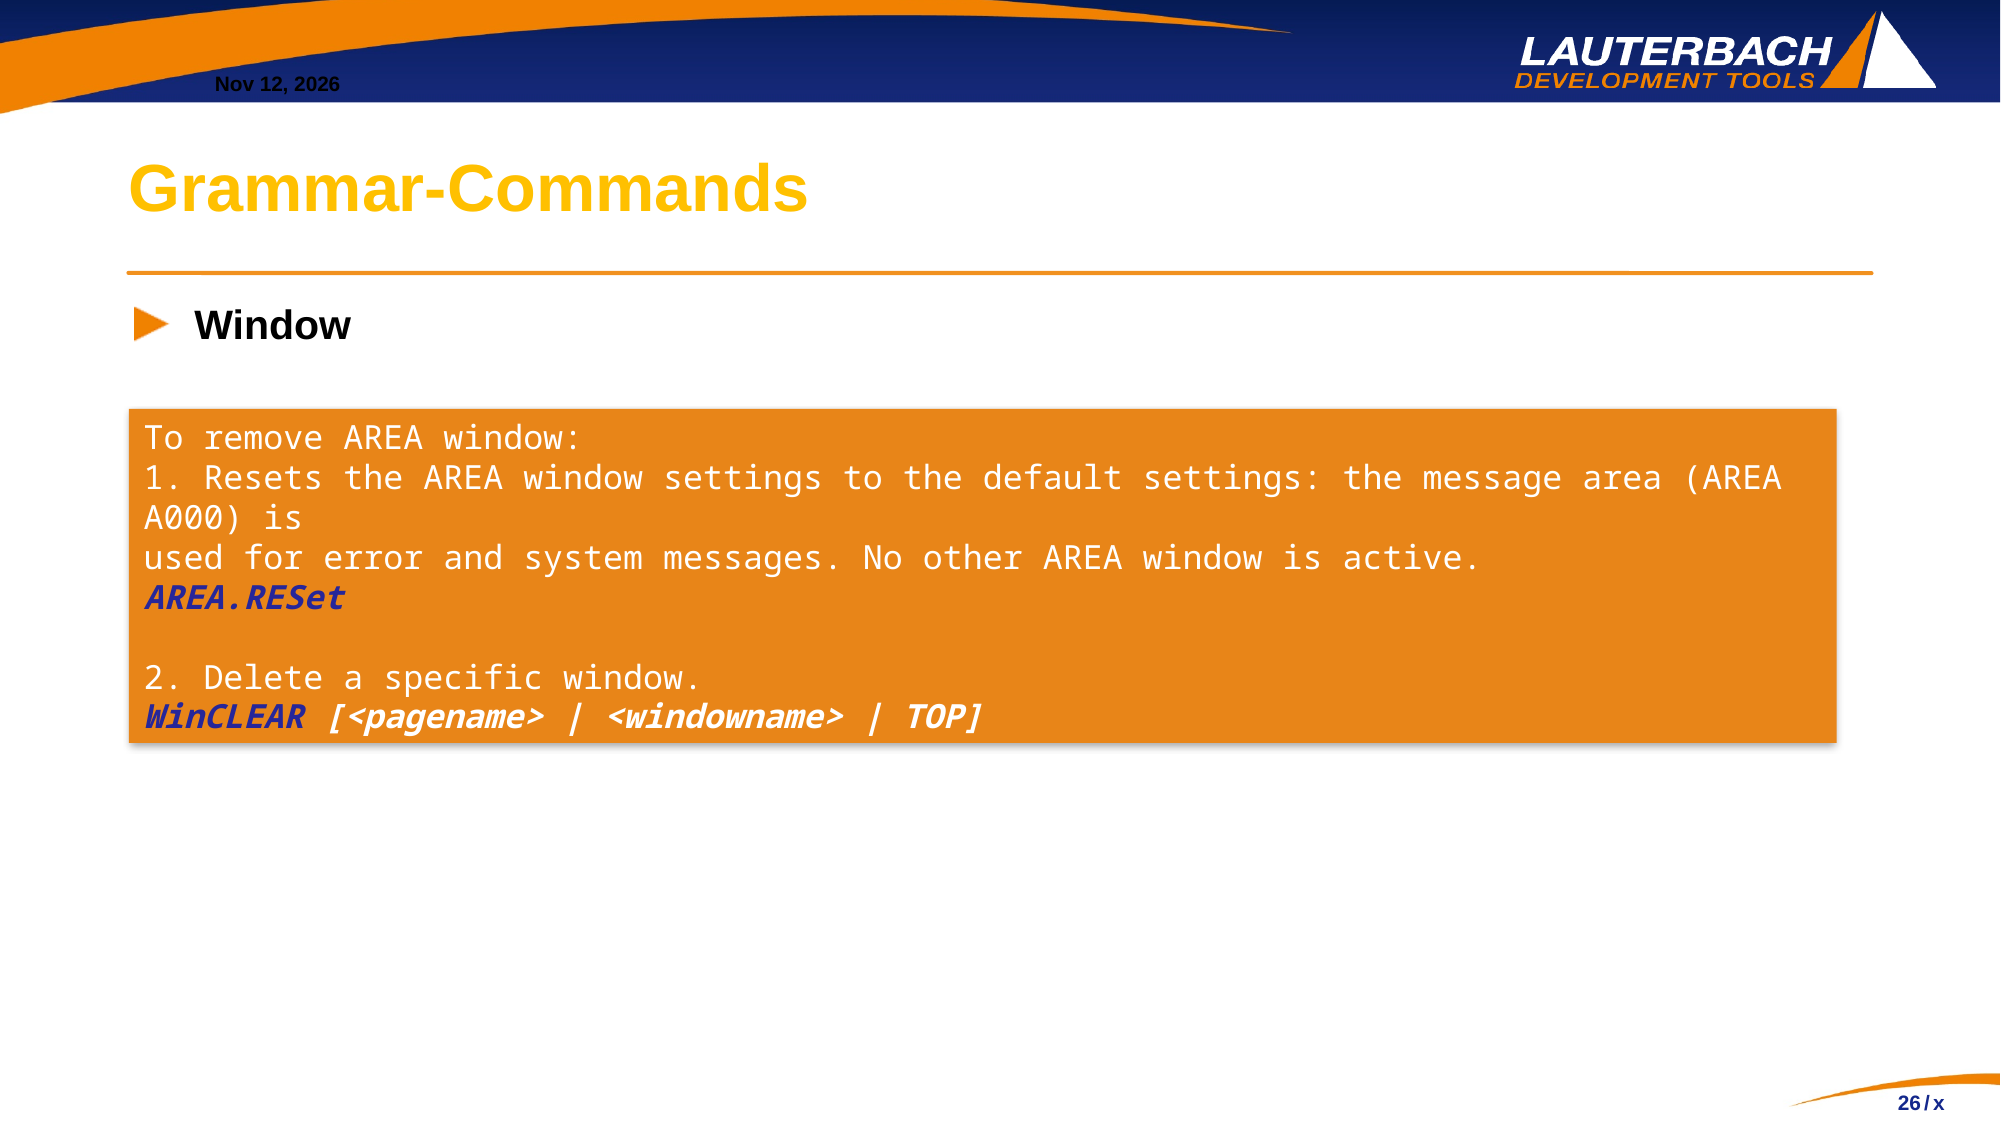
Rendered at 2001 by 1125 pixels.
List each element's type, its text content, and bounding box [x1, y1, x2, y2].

text_box To remove AREA window: 1. Resets the AREA window settings to the default settings: the message area (AREA A000) is used for error and system messages. No other AREA window is active. AREA.RESet 2. Delete a specific window. WinCLEAR [<pagename> | <windowname> | TOP] [128, 408, 1837, 744]
picture [1769, 1059, 2000, 1120]
title Grammar-Commands [128, 155, 1899, 223]
picture [134, 306, 170, 342]
picture [0, 0, 2001, 137]
list Window [118, 295, 1869, 357]
